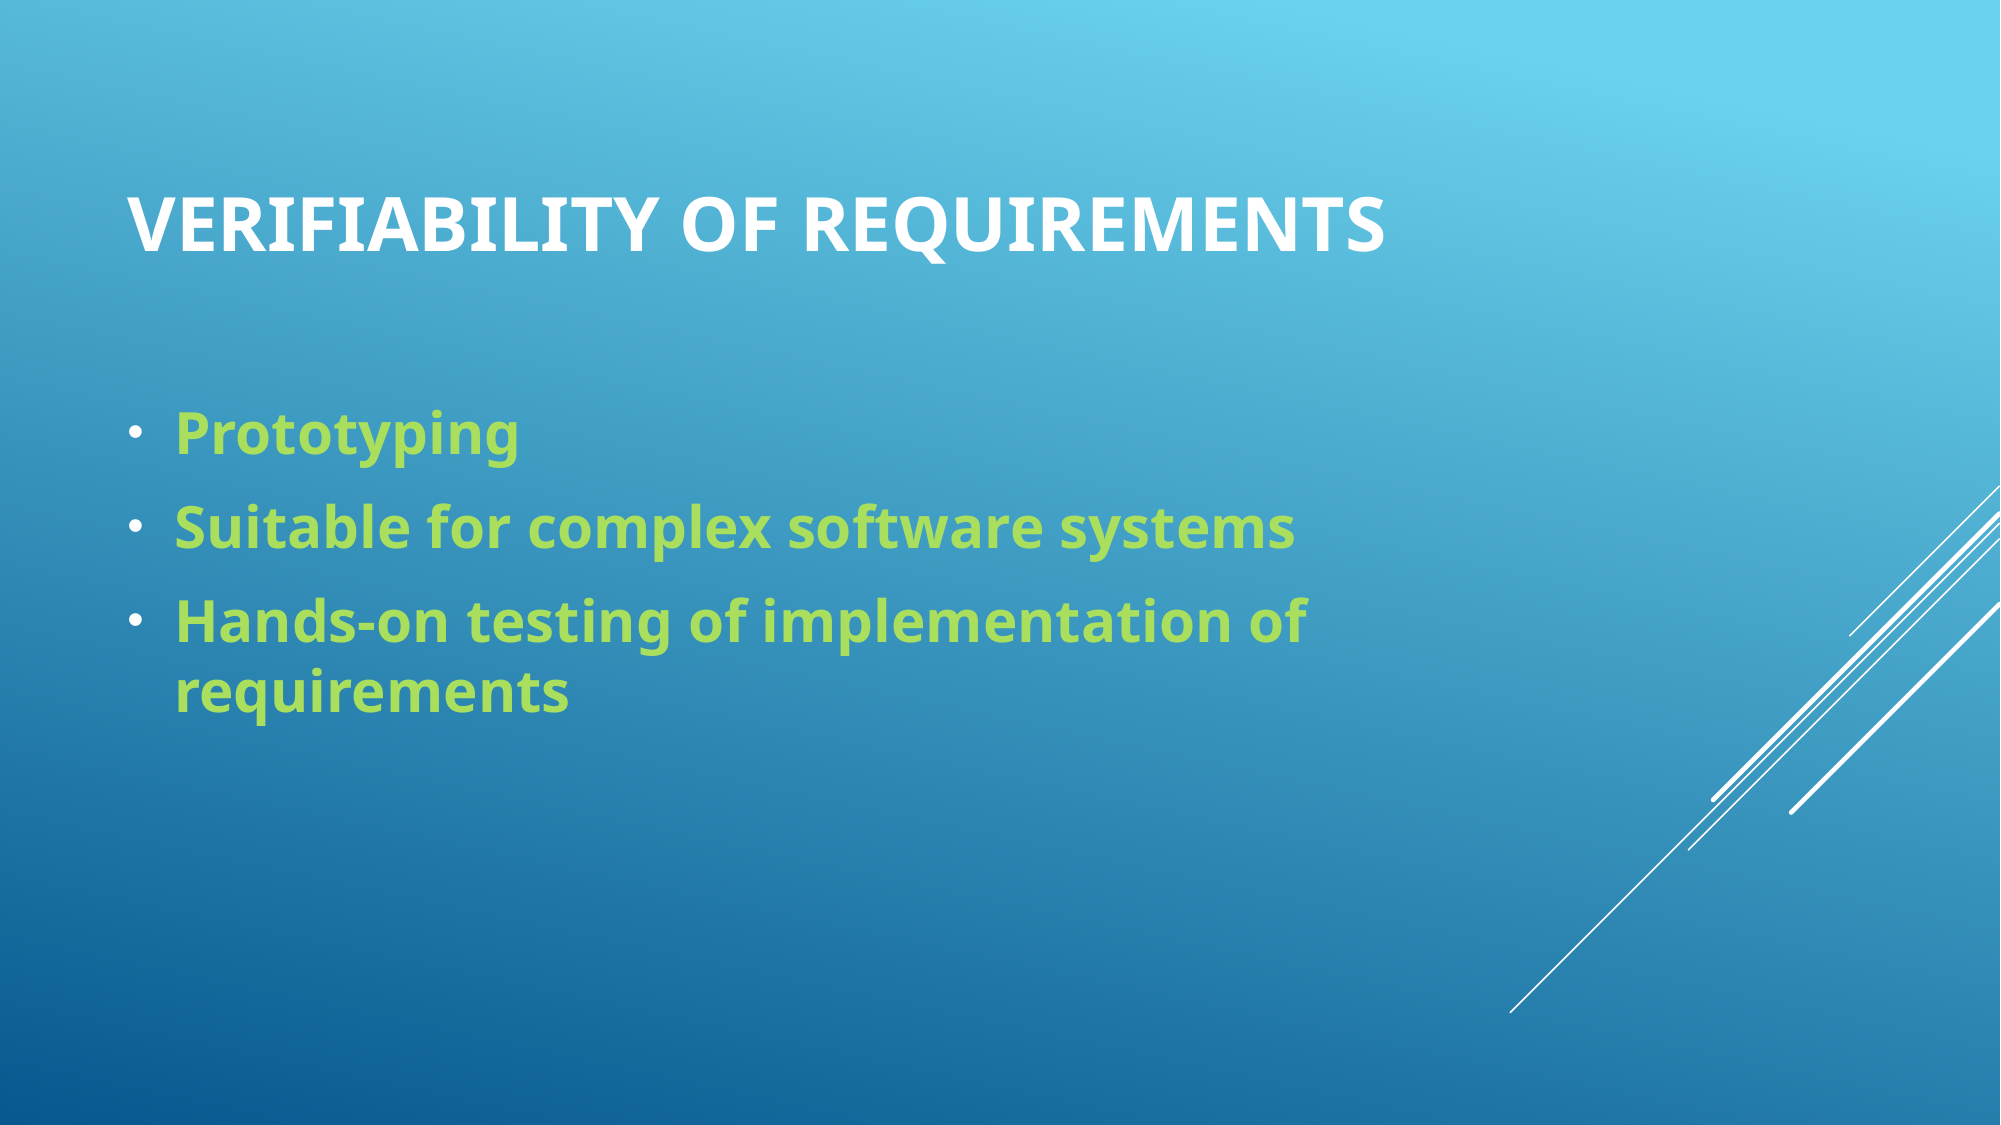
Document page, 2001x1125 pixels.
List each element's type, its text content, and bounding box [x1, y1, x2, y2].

title Verifiability of requirements [112, 0, 1513, 275]
list Prototyping Suitable for complex software systems Hands-on testing of implementation of requirements [112, 389, 1513, 984]
